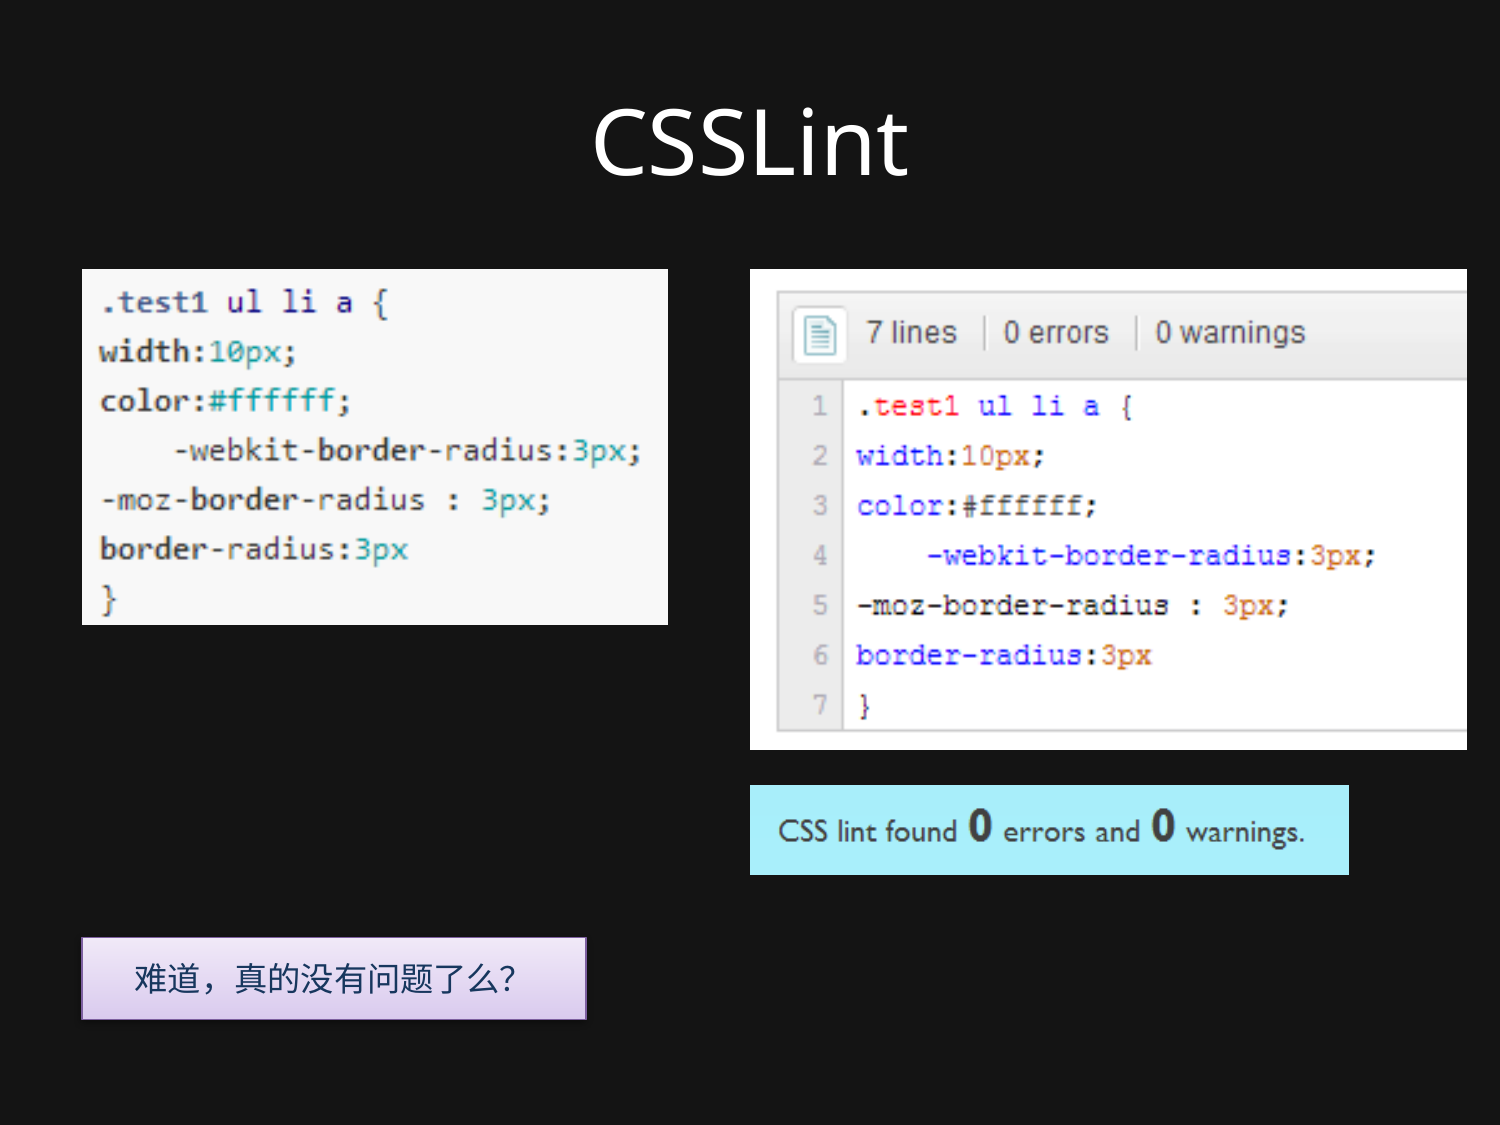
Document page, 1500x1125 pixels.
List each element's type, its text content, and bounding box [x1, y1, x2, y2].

picture [81, 269, 669, 625]
picture [749, 269, 1468, 751]
title CSSLint [75, 45, 1425, 233]
text_box 难道，真的没有问题了么？ [81, 937, 587, 1020]
picture [749, 784, 1349, 875]
